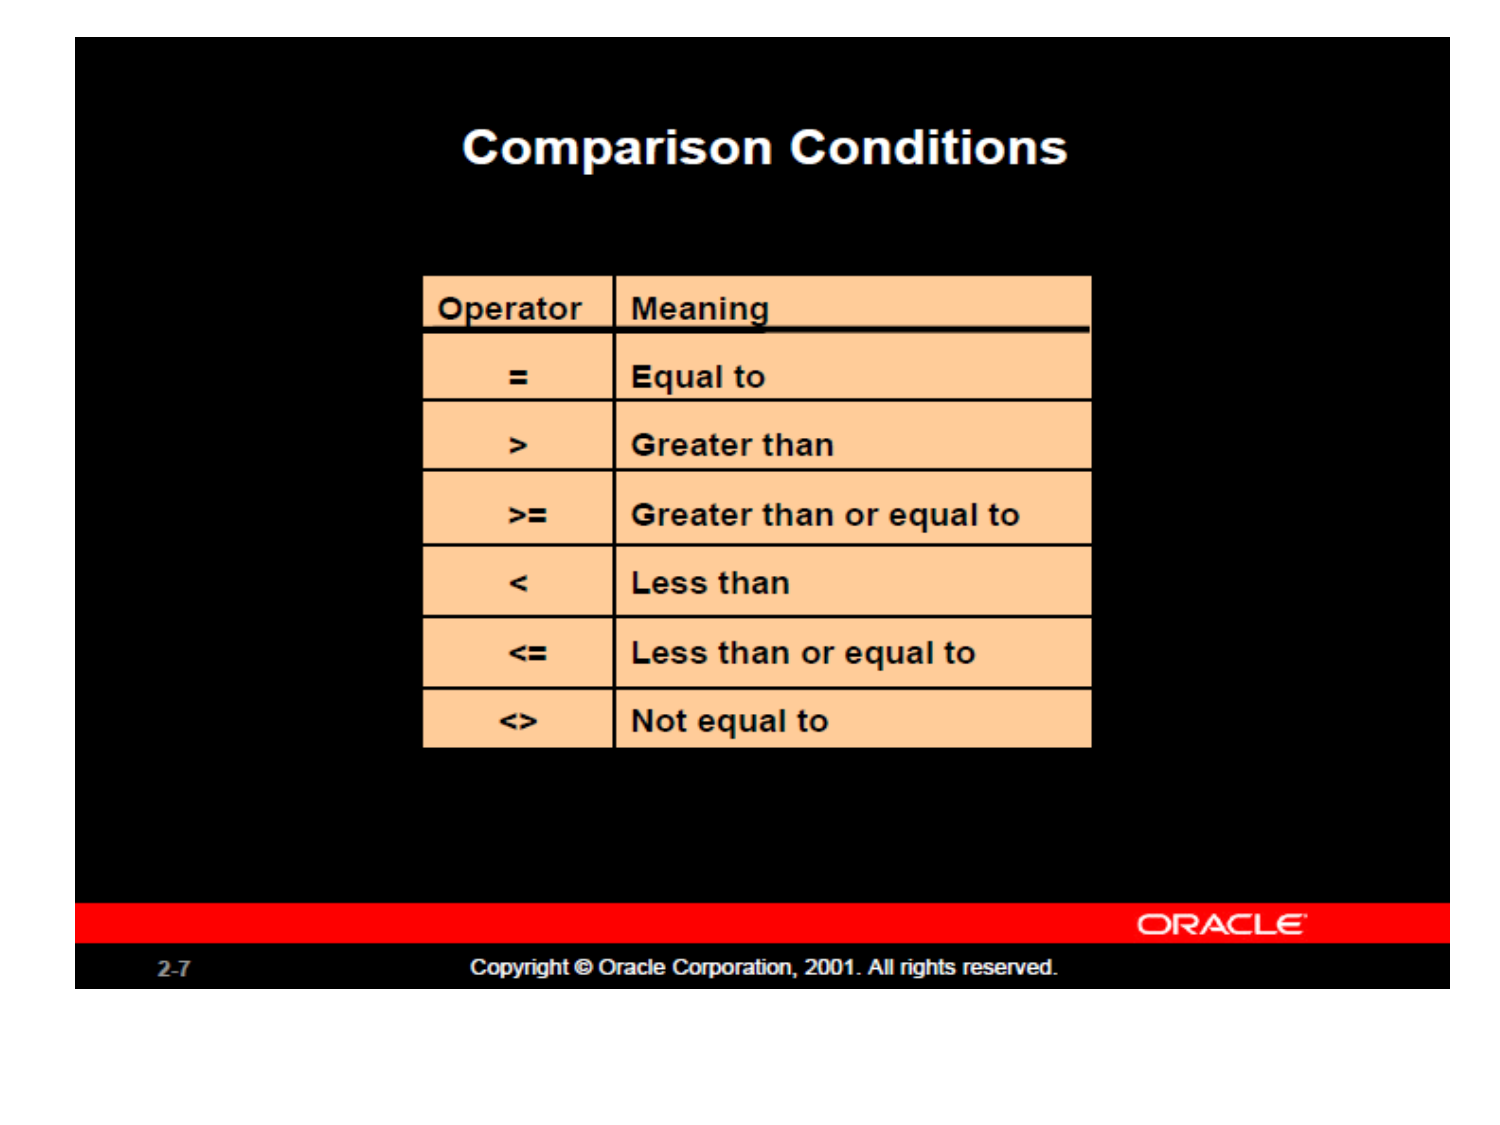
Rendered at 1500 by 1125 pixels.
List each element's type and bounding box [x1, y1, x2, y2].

picture [74, 37, 1451, 989]
